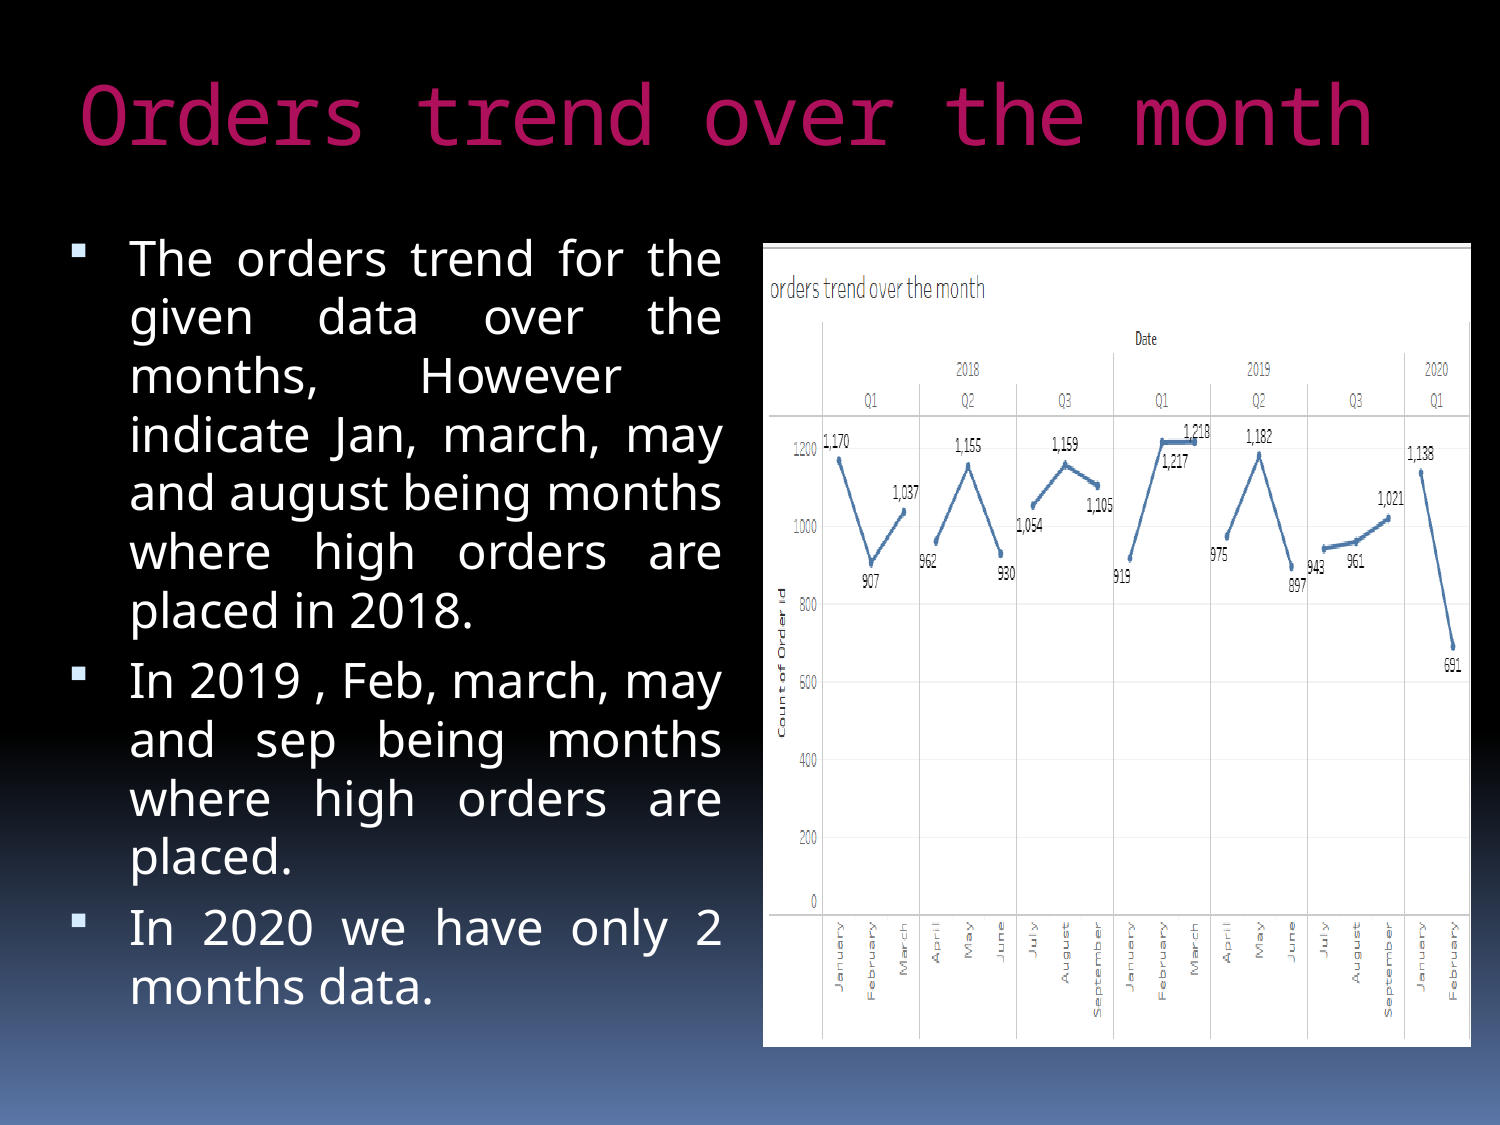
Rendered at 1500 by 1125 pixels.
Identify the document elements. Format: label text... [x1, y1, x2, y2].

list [763, 243, 1471, 1048]
list The orders trend for the given data over the months, However indicate Jan, march, may and august being months where high orders are placed in 2018. In 2019 , Feb, march, may and sep being months where high orders are placed. In 2020 we have only 2 months data. [53, 219, 739, 1083]
title Orders trend over the month [64, 54, 1425, 173]
